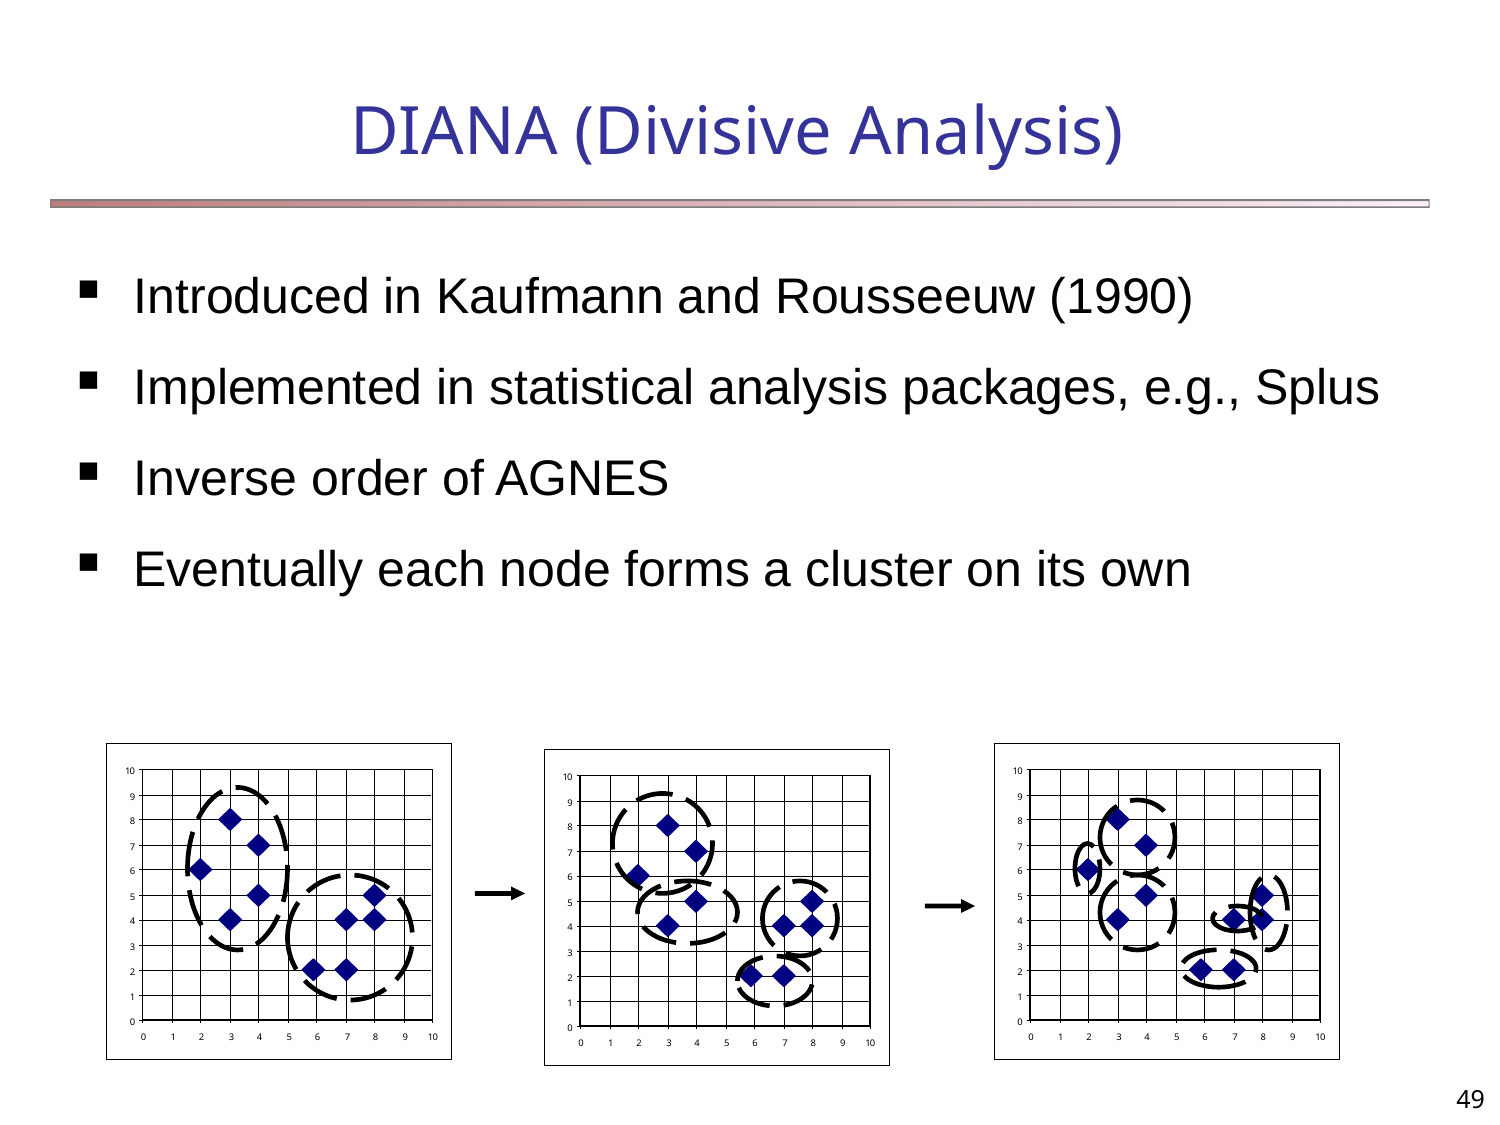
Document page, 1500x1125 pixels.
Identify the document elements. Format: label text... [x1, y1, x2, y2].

list Introduced in Kaufmann and Rousseeuw (1990) Implemented in statistical analysis packages, e.g., Splus Inverse order of AGNES Eventually each node forms a cluster on its own [62, 249, 1438, 688]
title DIANA (Divisive Analysis) [87, 49, 1388, 176]
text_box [99, 737, 463, 1069]
text_box [924, 899, 976, 913]
text_box [474, 887, 526, 900]
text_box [537, 743, 901, 1075]
slide_number 49 [1187, 1062, 1500, 1125]
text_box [987, 737, 1351, 1069]
